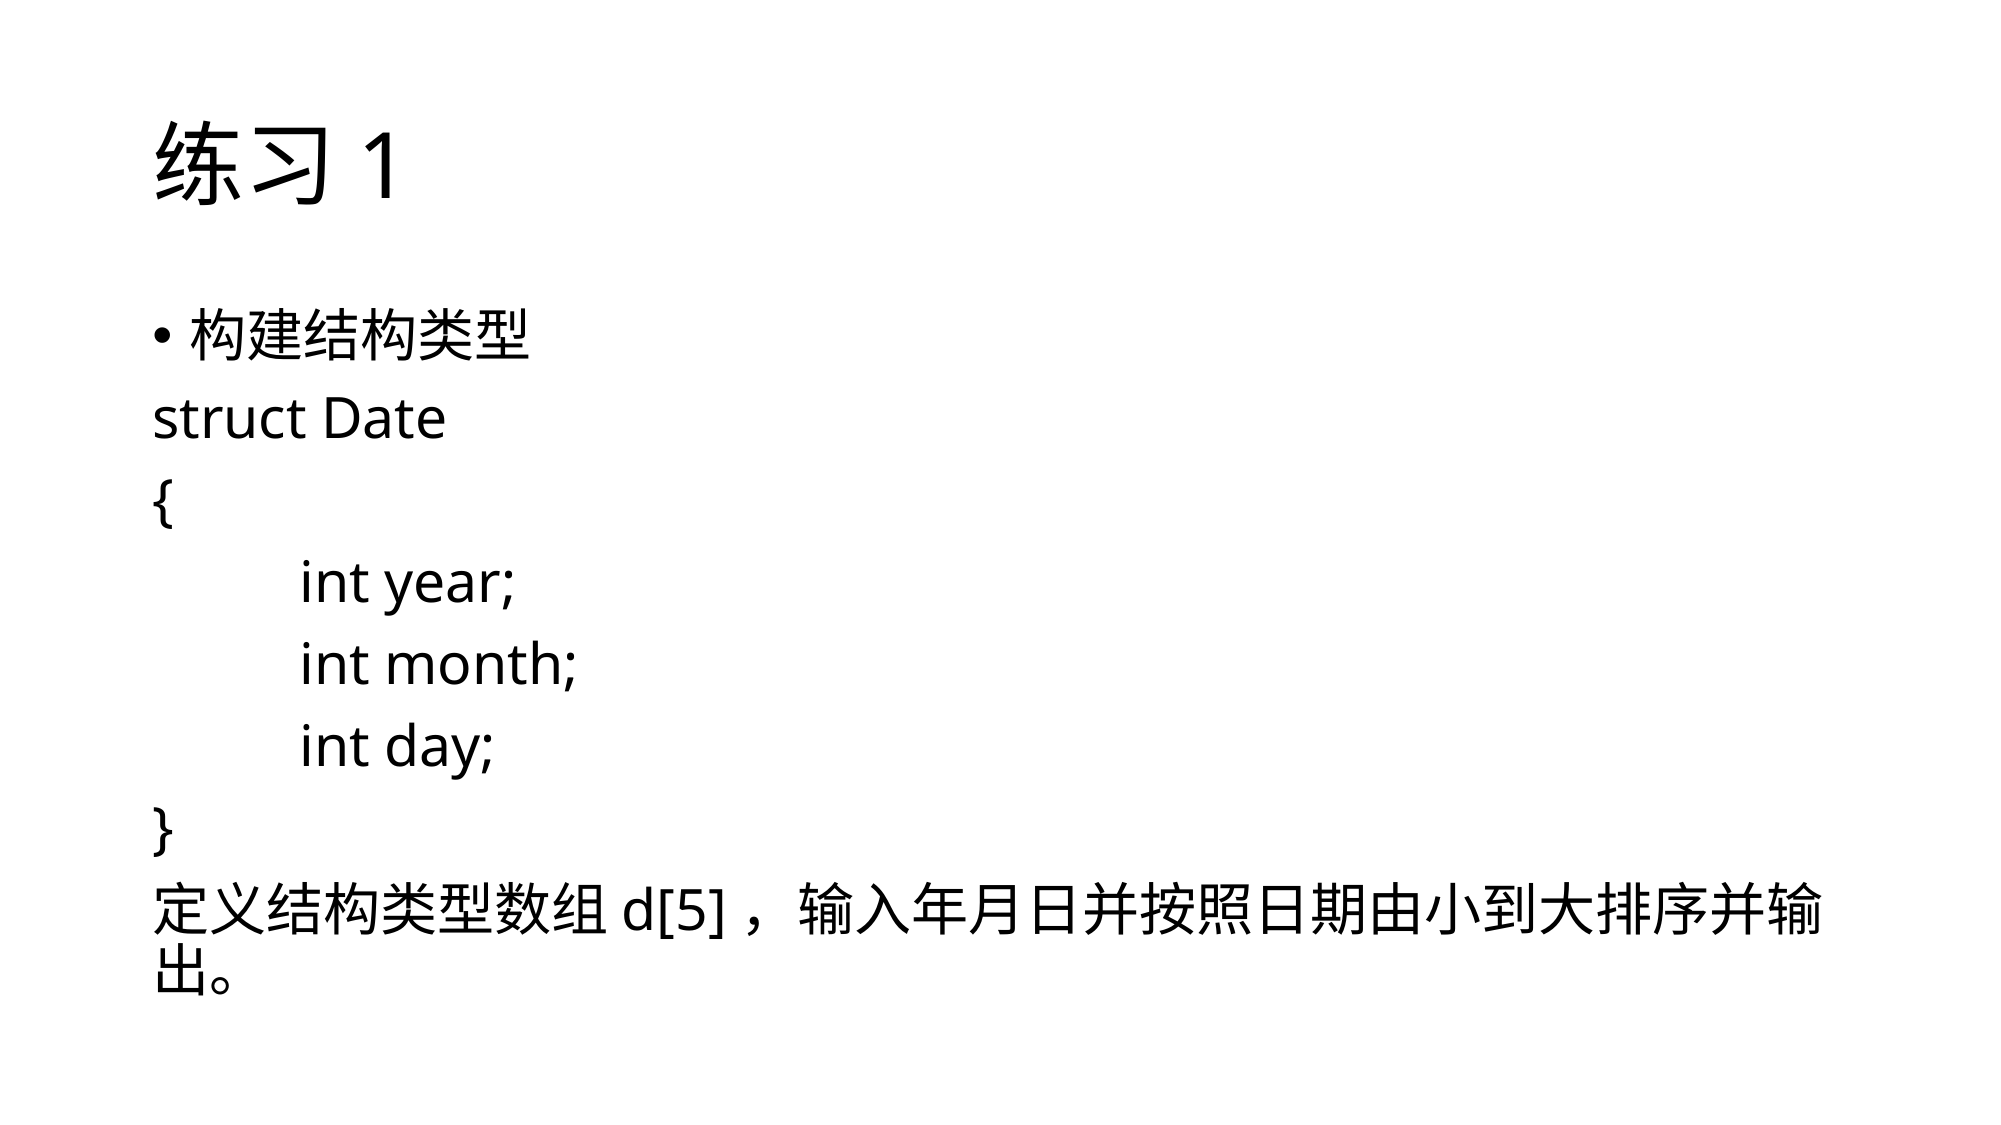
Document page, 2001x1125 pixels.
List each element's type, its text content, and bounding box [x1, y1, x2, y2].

title 练习1 [137, 59, 1863, 278]
list 构建结构类型 struct Date { int year; int month; int day; } 定义结构类型数组d[5]，输入年月日并按照日期由小到大排序并输出。 [137, 299, 1863, 1014]
